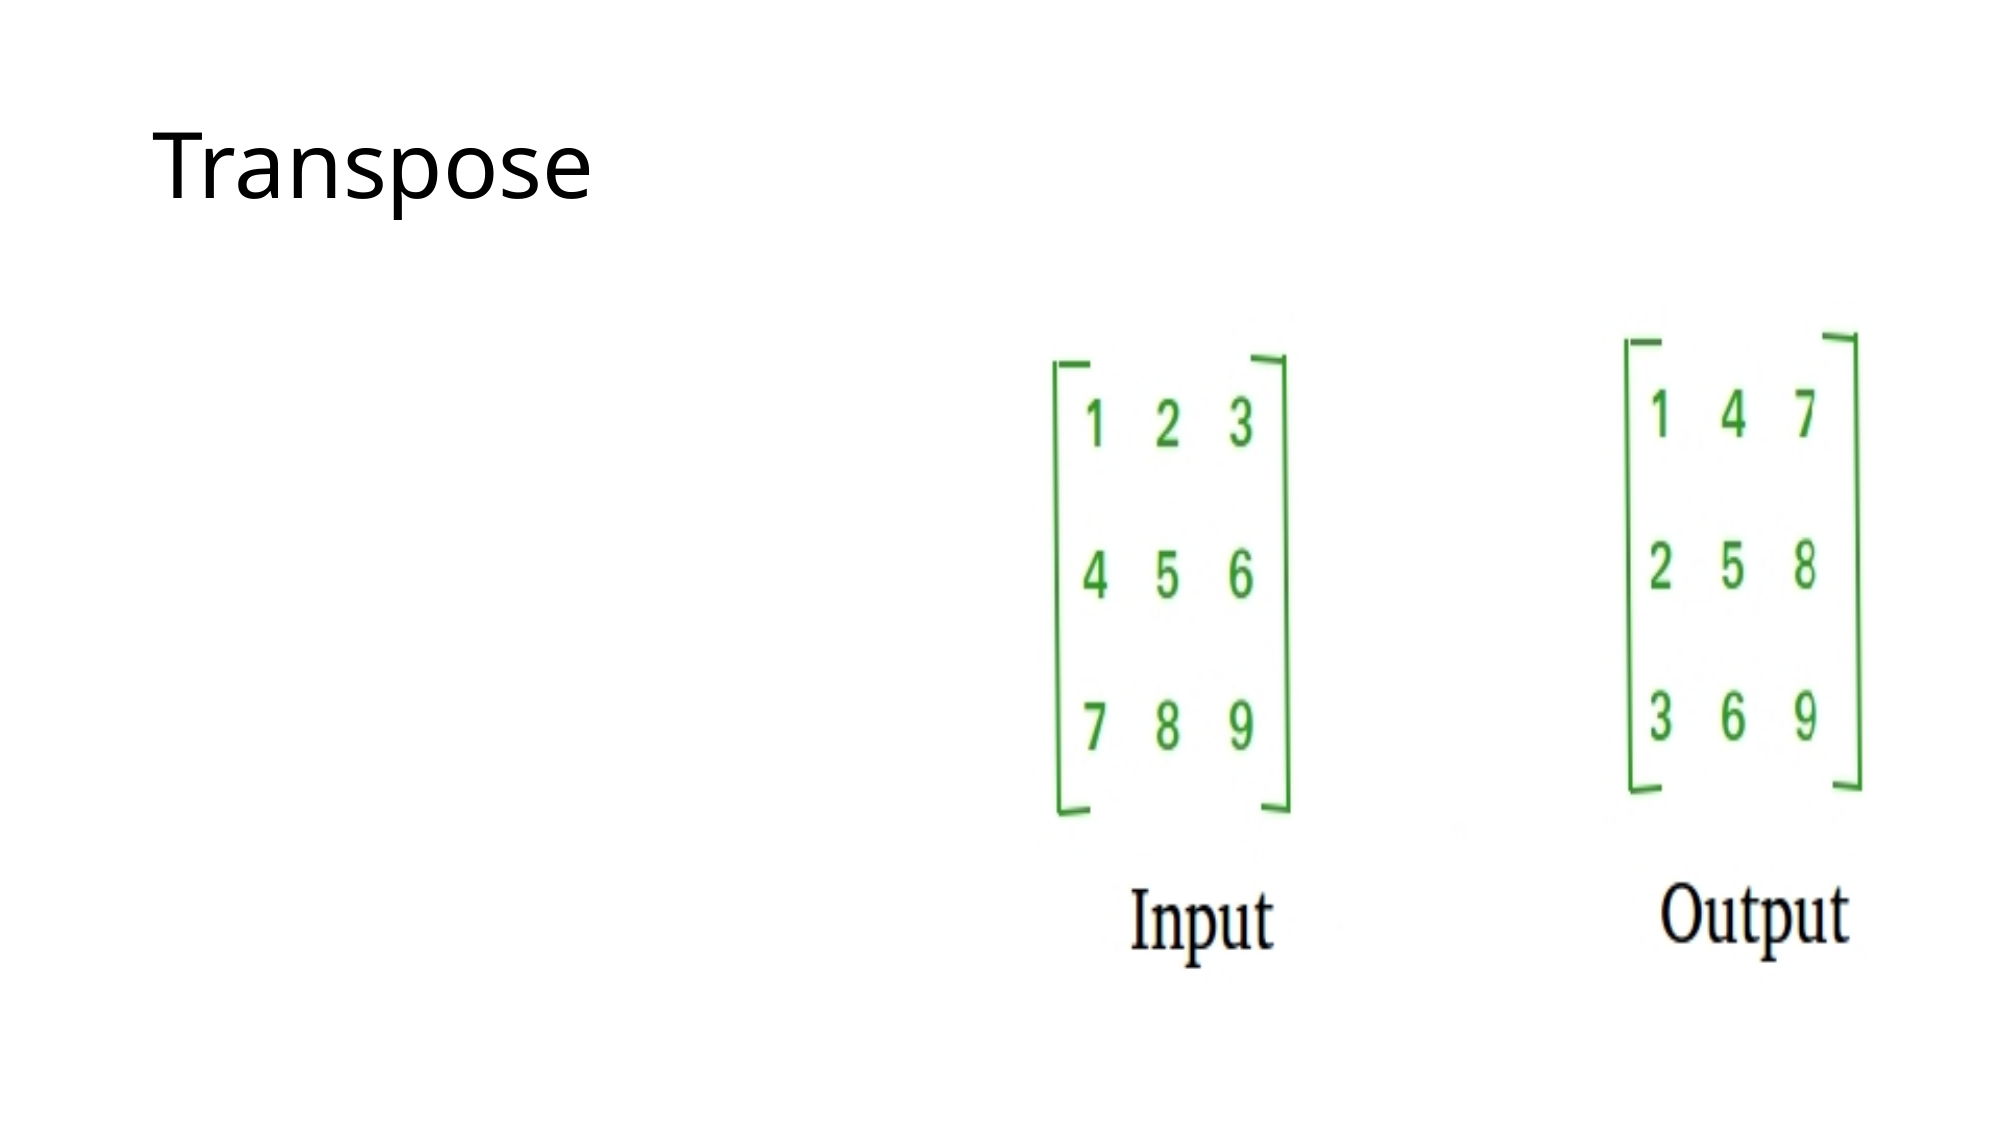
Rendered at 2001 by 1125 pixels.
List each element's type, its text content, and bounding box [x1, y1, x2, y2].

title Transpose [137, 59, 1863, 278]
picture [999, 299, 1898, 988]
